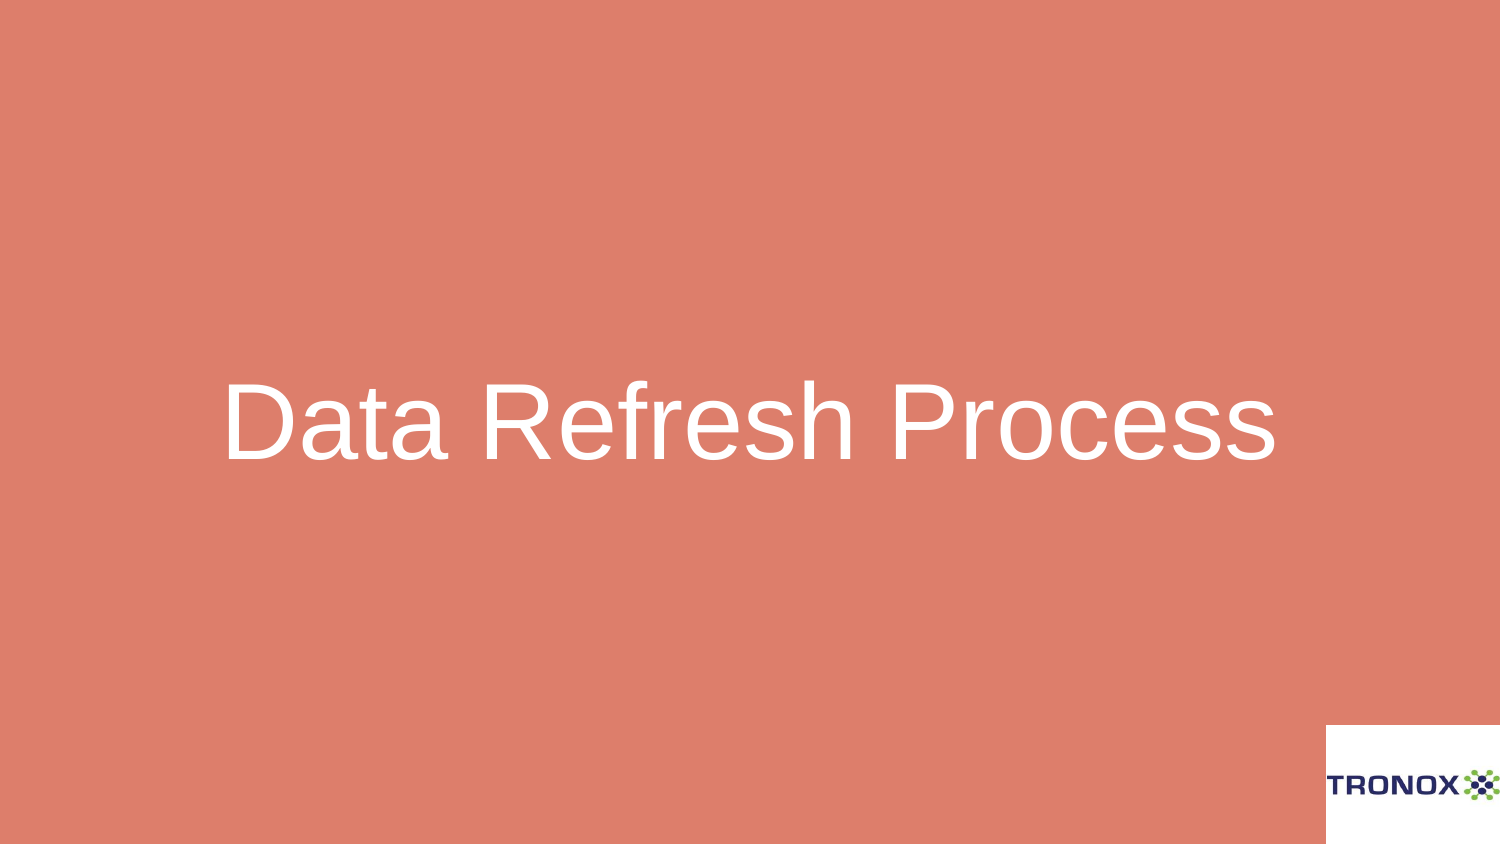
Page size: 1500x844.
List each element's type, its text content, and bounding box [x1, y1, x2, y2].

picture [1325, 725, 1500, 844]
title Data Refresh Process [51, 228, 1449, 497]
